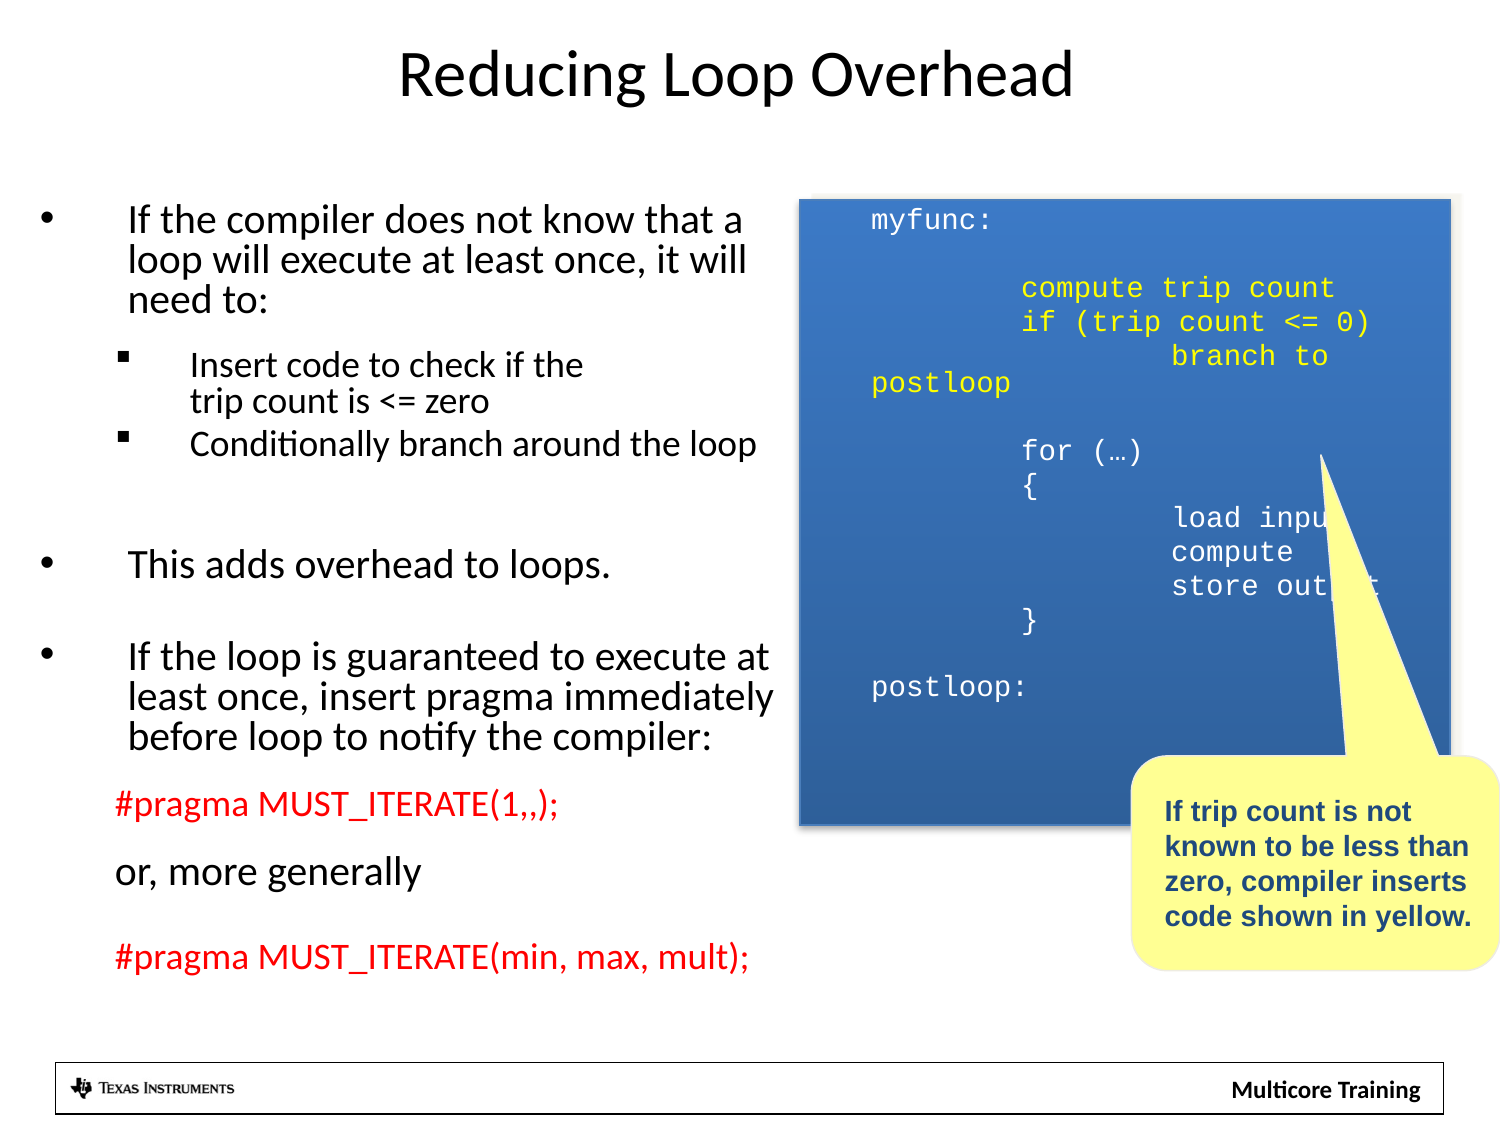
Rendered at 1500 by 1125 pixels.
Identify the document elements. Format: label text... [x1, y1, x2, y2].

text_box If trip count is not known to be less than zero, compiler inserts code shown in yellow. [1149, 785, 1500, 940]
list myfunc: compute trip count if (trip count <= 0) branch to postloop for (…) { load input compute store output } postloop: [799, 199, 1451, 826]
picture [59, 1066, 245, 1110]
text_box [1131, 454, 1500, 971]
list If the compiler does not know that a loop will execute at least once, it will need to: Insert code to check if the trip count is <= zero Conditionally branch around the loop This adds overhead to loops. If the loop is guaranteed to execute at least once, insert pragma immediately before loop to notify the compiler: #pragma MUST_ITERATE(1,,); or, more generally #pragma MUST_ITERATE(min, max, mult); [24, 194, 826, 1038]
title Reducing Loop Overhead [62, 24, 1413, 115]
